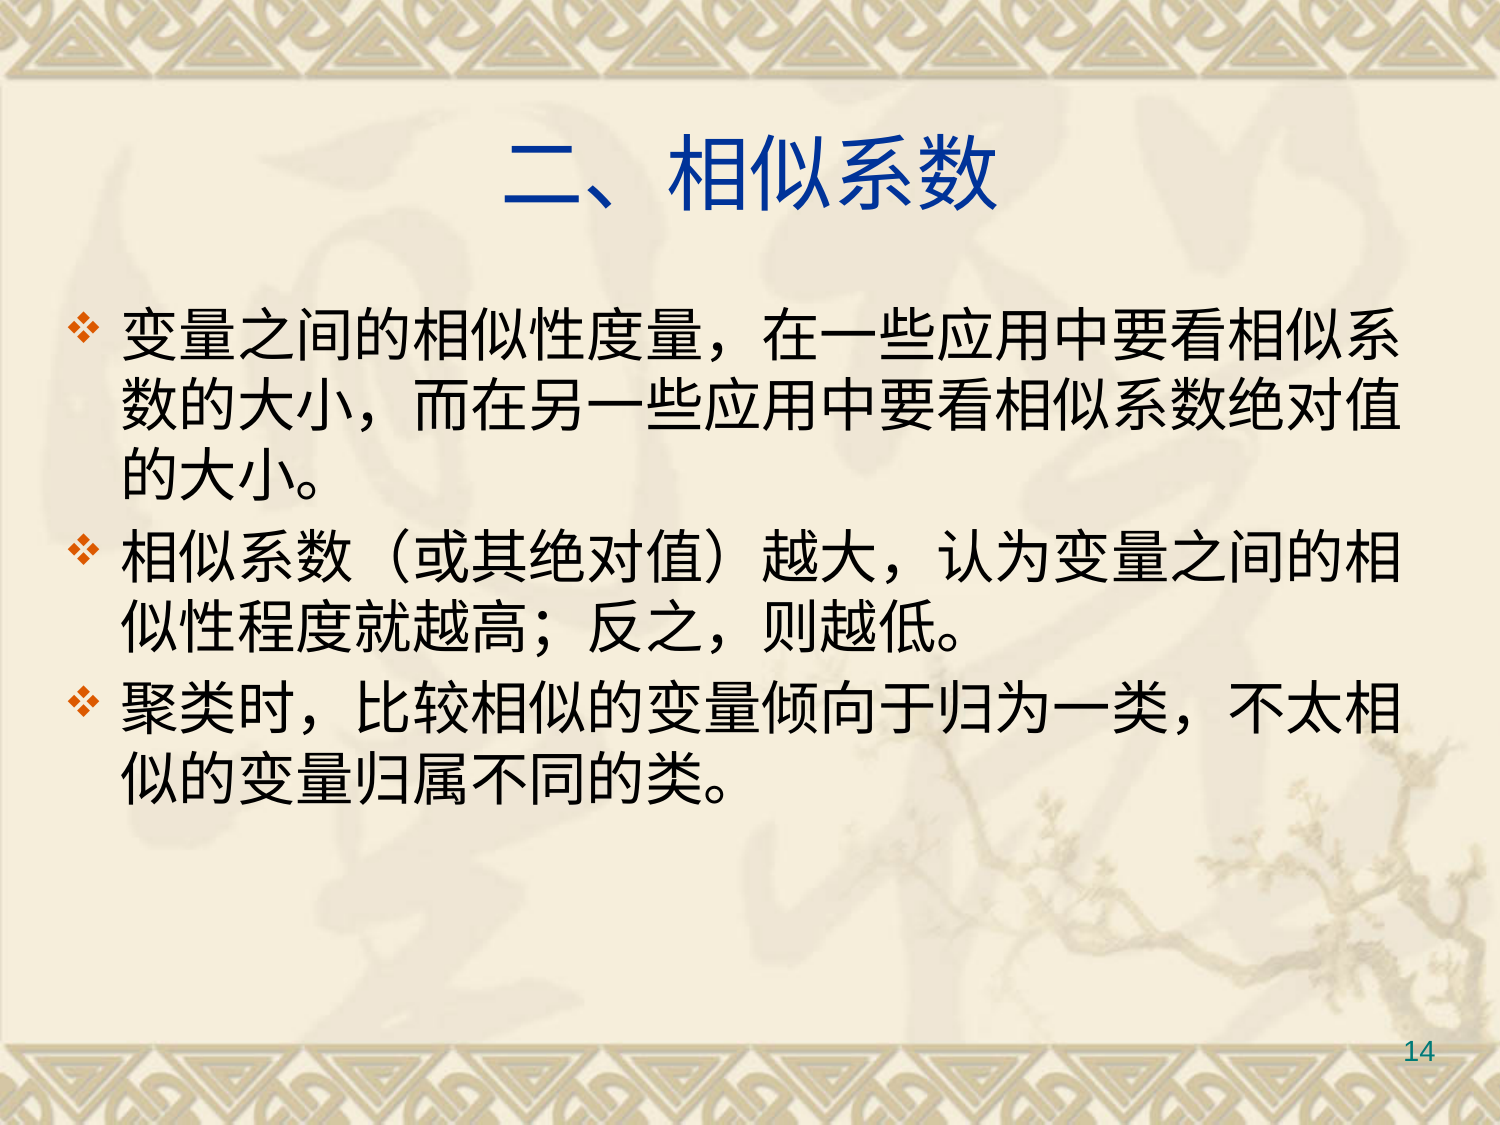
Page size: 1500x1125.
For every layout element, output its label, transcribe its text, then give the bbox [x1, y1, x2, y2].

slide_number 14 [1074, 1024, 1451, 1103]
list 变量之间的相似性度量，在一些应用中要看相似系数的大小，而在另一些应用中要看相似系数绝对值的大小。 相似系数（或其绝对值）越大，认为变量之间的相似性程度就越高；反之，则越低。 聚类时，比较相似的变量倾向于归为一类，不太相似的变量归属不同的类。 [49, 290, 1451, 1047]
title 二、相似系数 [49, 99, 1451, 244]
picture [0, 0, 1500, 1125]
